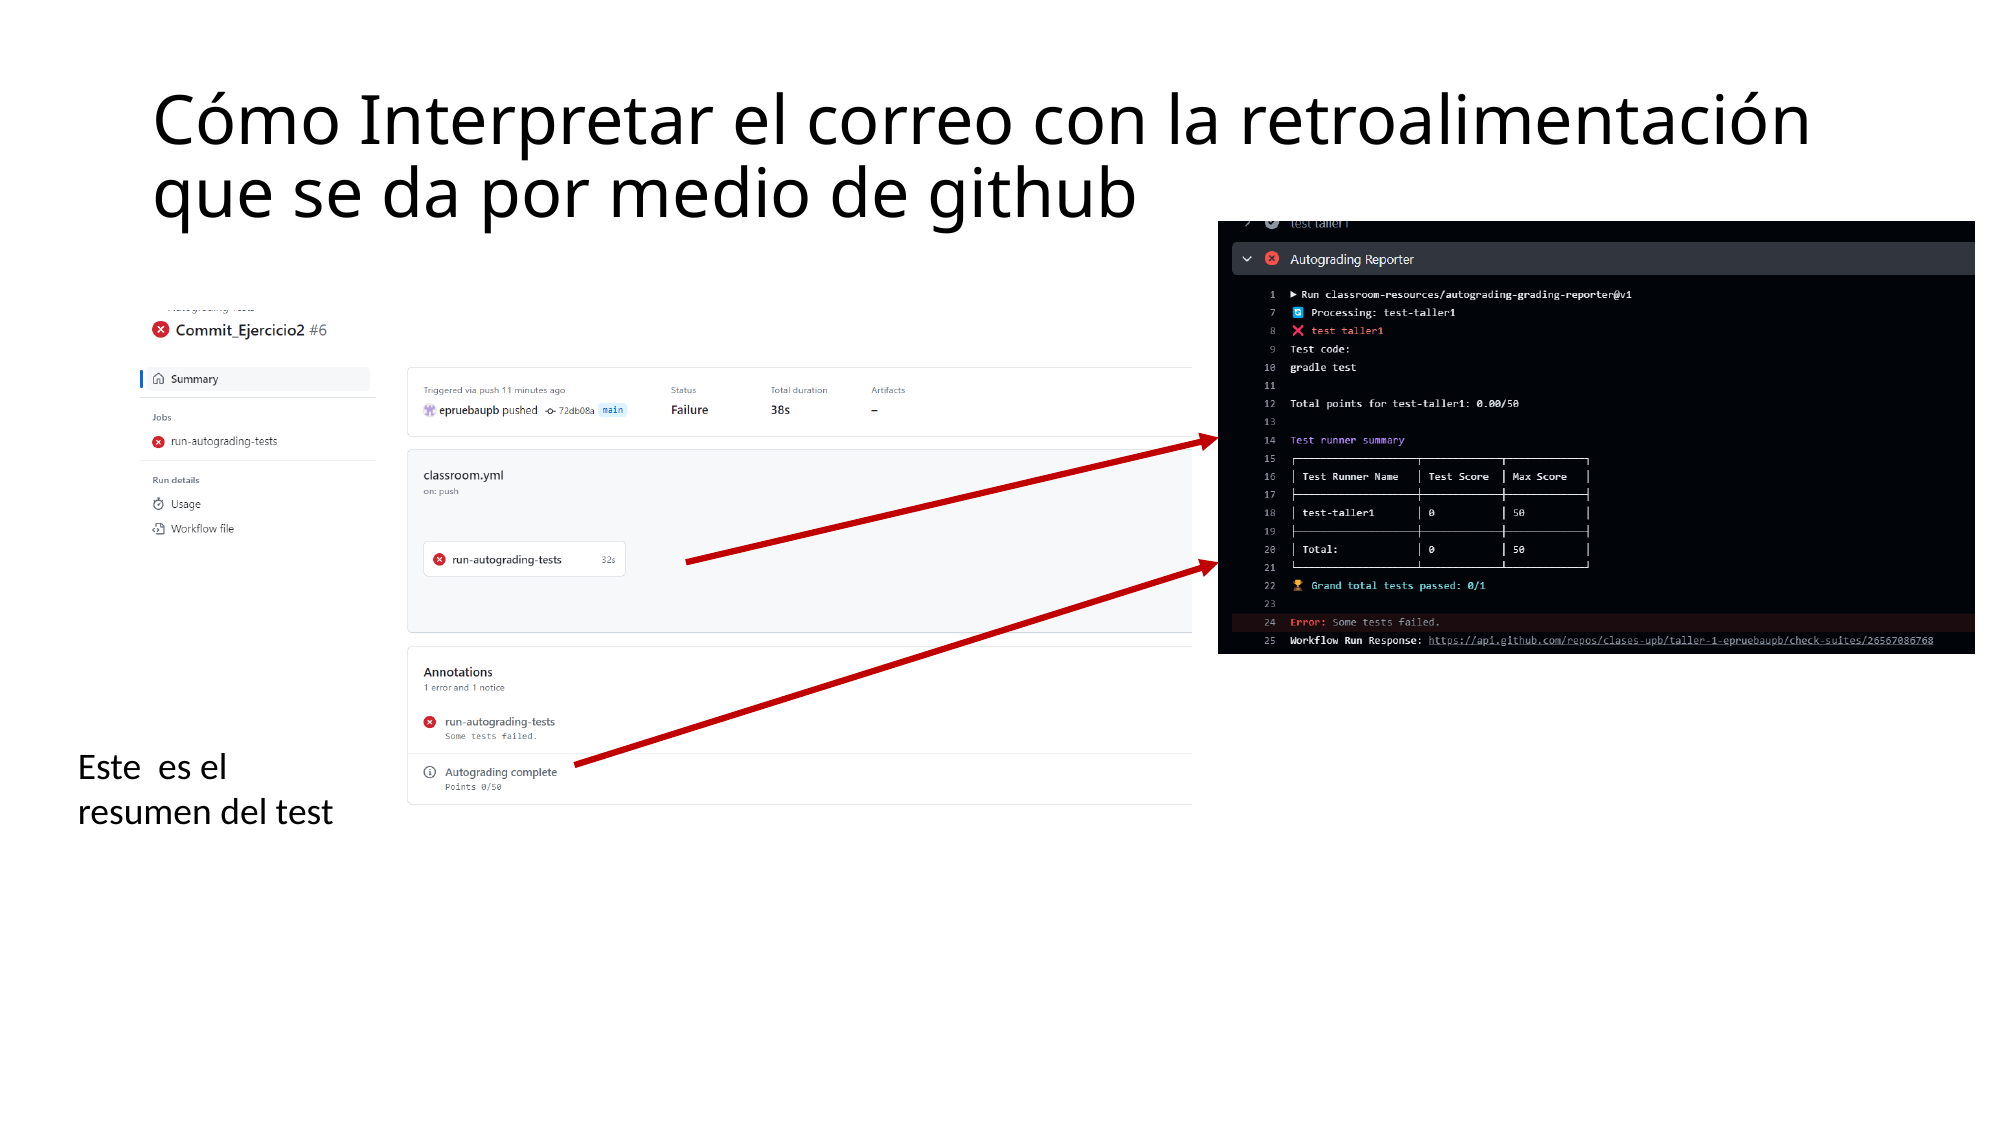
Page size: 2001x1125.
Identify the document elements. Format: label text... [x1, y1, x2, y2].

picture [1218, 221, 1975, 654]
text_box Este es el resumen del test [63, 734, 356, 840]
picture [137, 310, 1192, 815]
title Cómo Interpretar el correo con la retroalimentación que se da por medio de github [137, 50, 1863, 268]
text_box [685, 437, 1219, 562]
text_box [574, 562, 1219, 766]
